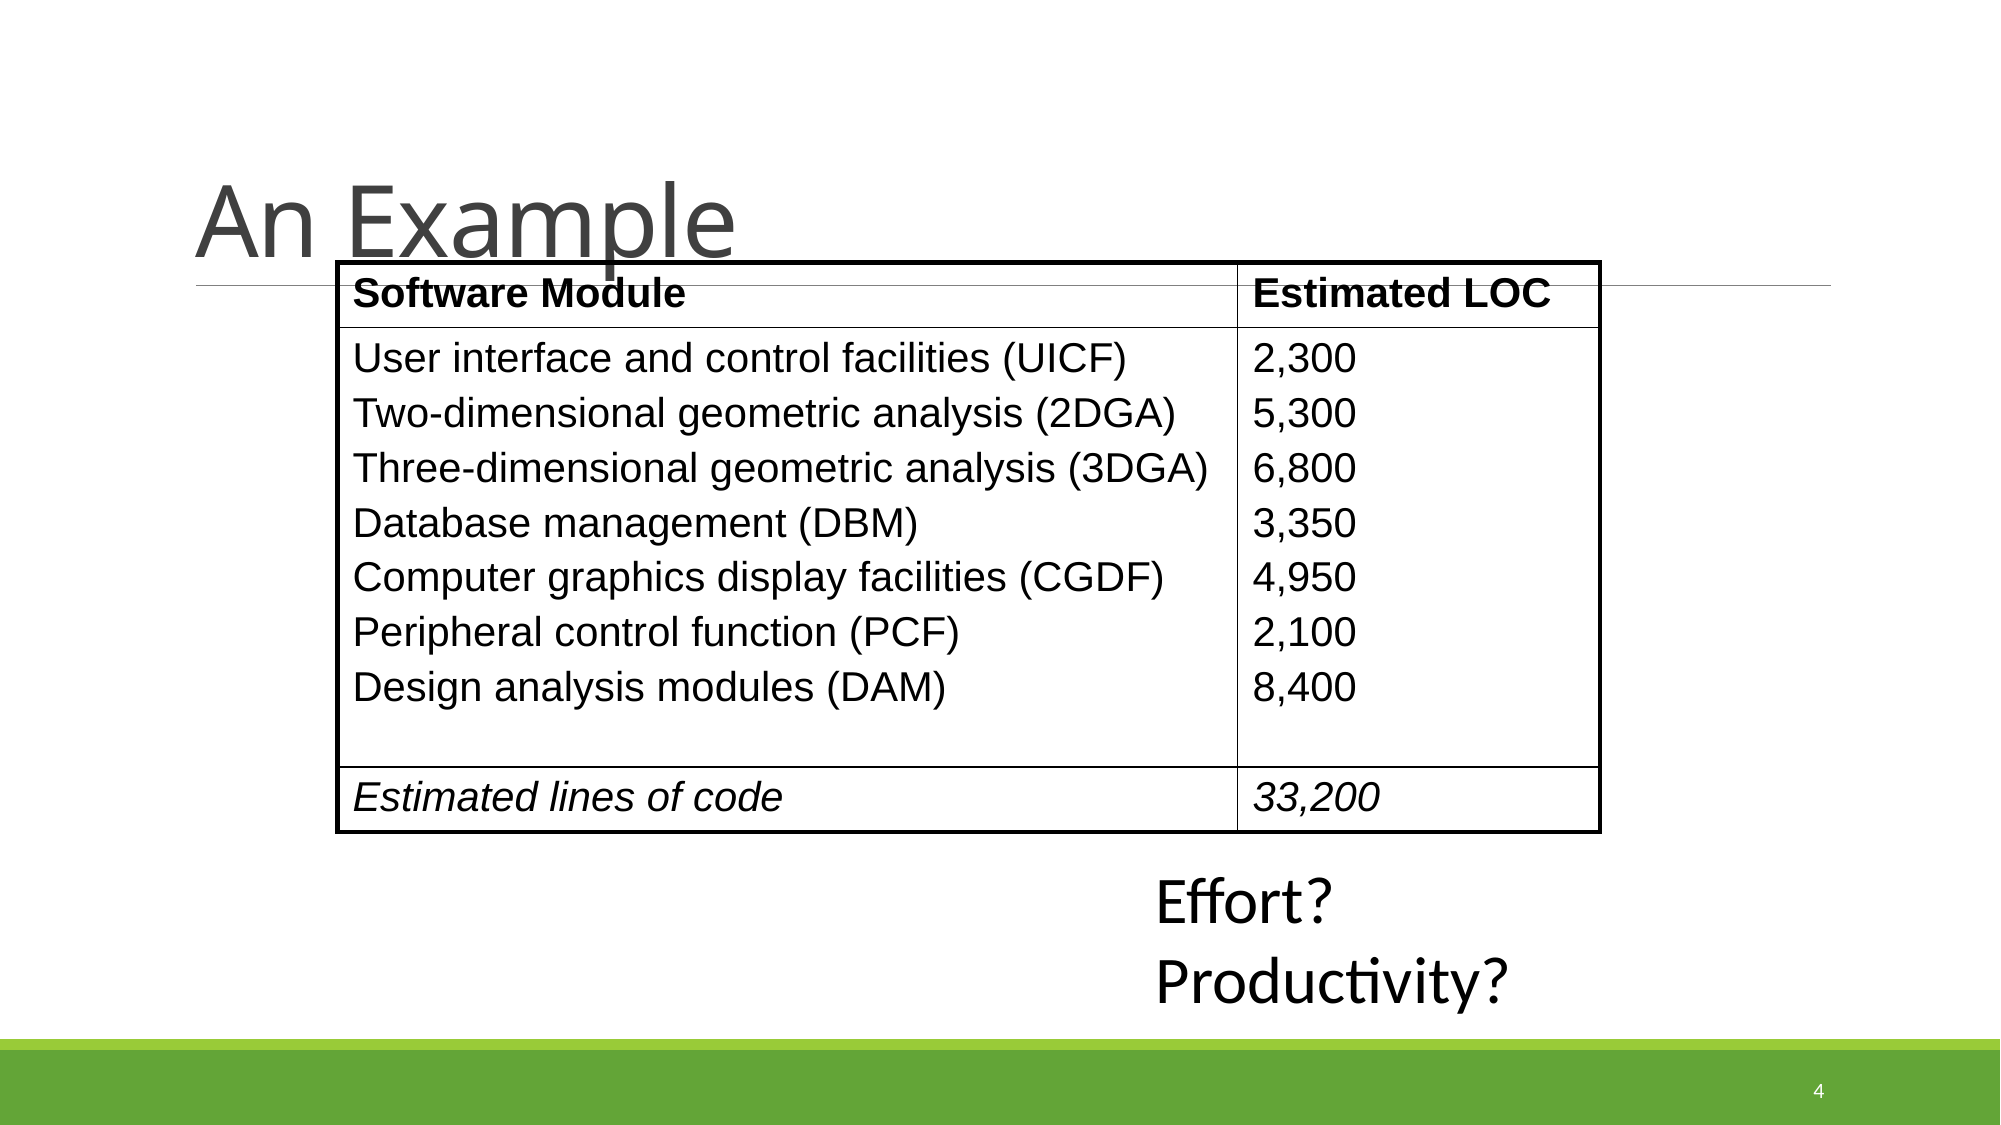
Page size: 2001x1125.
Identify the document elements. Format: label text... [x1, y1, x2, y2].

text_box Effort? Productivity? [1140, 849, 1575, 1025]
table_cell 33,200 [1238, 768, 1598, 830]
table_header Estimated LOC [1238, 265, 1598, 327]
table_cell Estimated lines of code [340, 768, 1237, 830]
table_header Software Module [340, 265, 1237, 327]
title An Example [180, 47, 1830, 285]
table_cell 2,300 5,300 6,800 3,350 4,950 2,100 8,400 [1238, 328, 1598, 766]
slide_number 4 [1624, 1059, 1840, 1120]
table_cell User interface and control facilities (UICF) Two-dimensional geometric analysis (2DGA) Three-dimensional geometric analysis (3DGA) Database management (DBM) Computer graphics display facilities (CGDF) Peripheral control function (PCF) Design analysis modules (DAM) [340, 328, 1237, 766]
